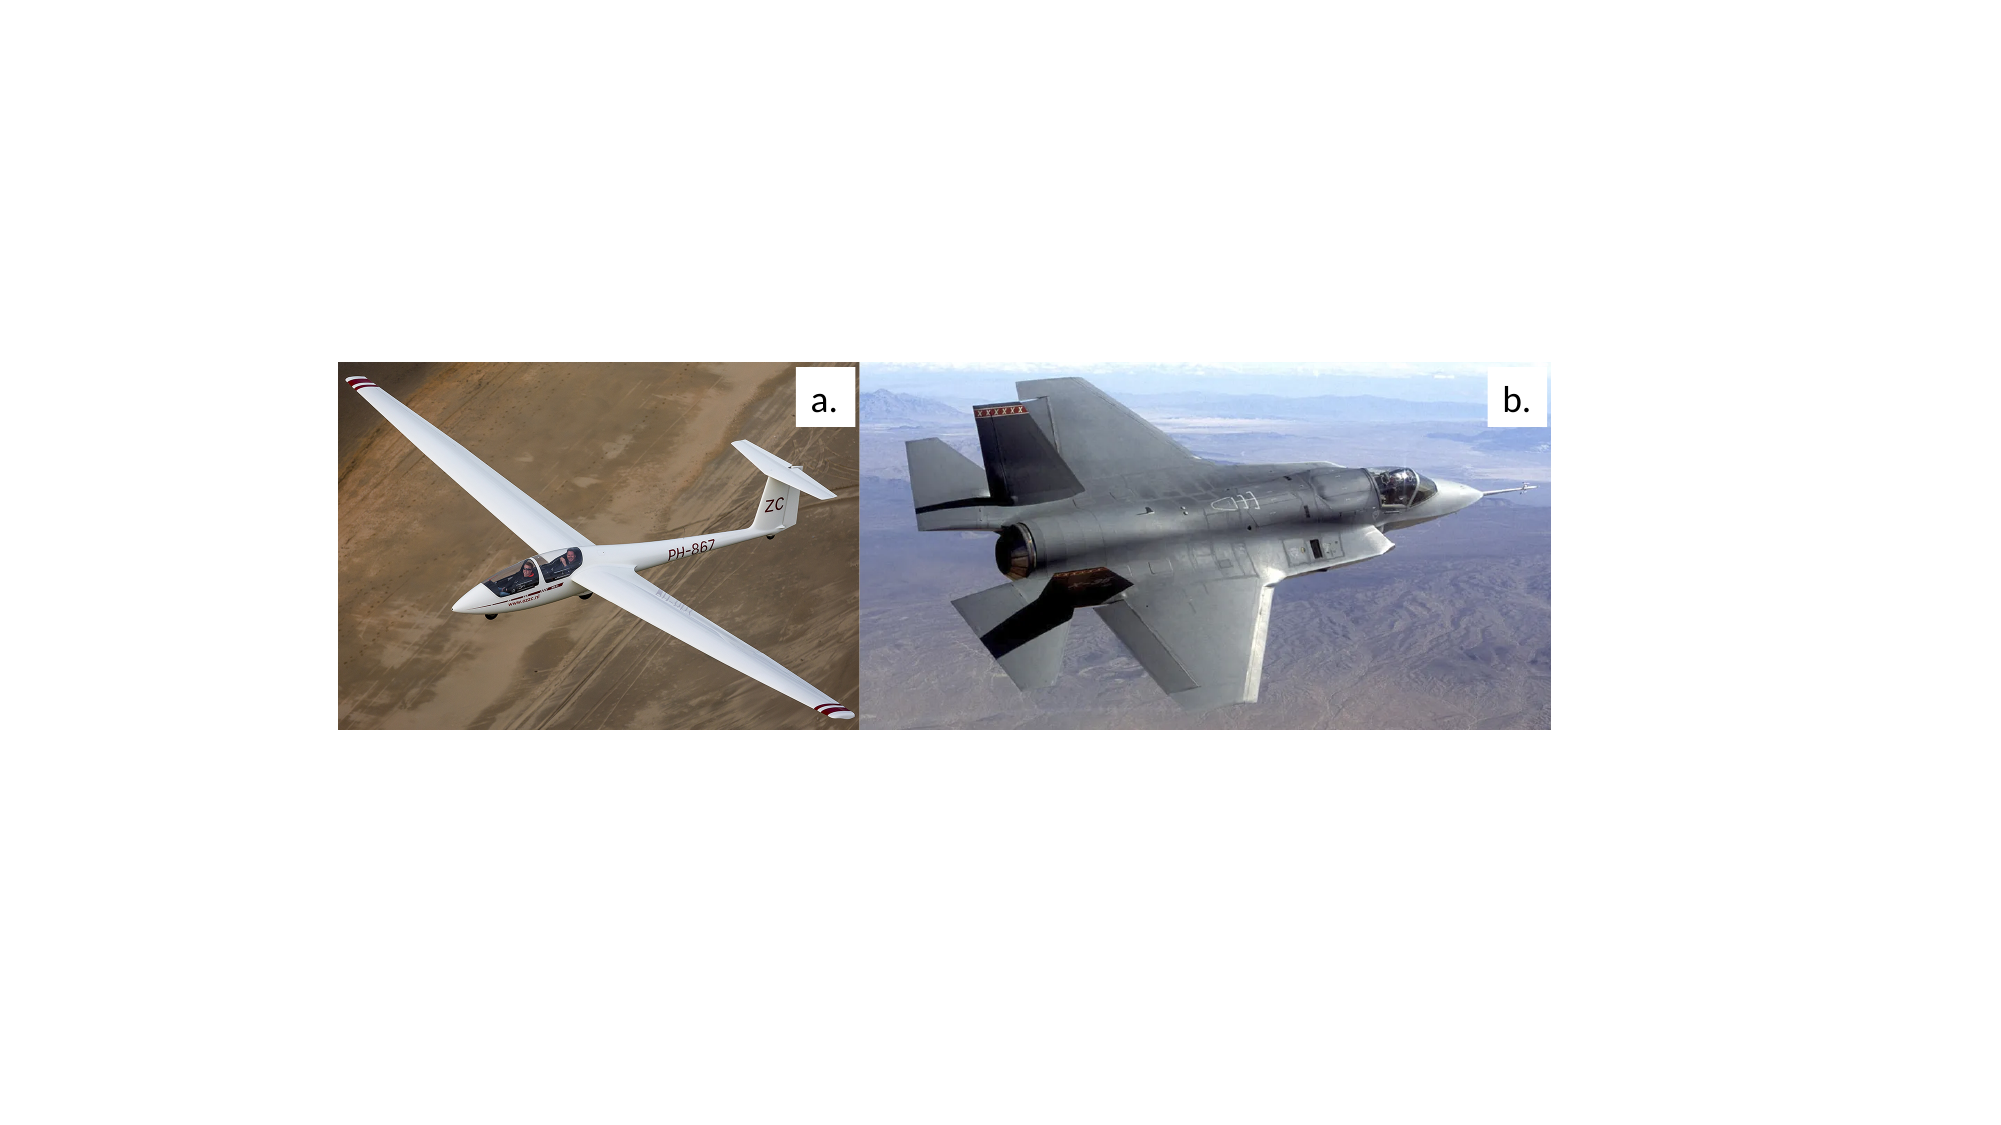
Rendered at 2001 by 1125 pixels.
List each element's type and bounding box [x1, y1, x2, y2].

text_box [338, 362, 1551, 730]
